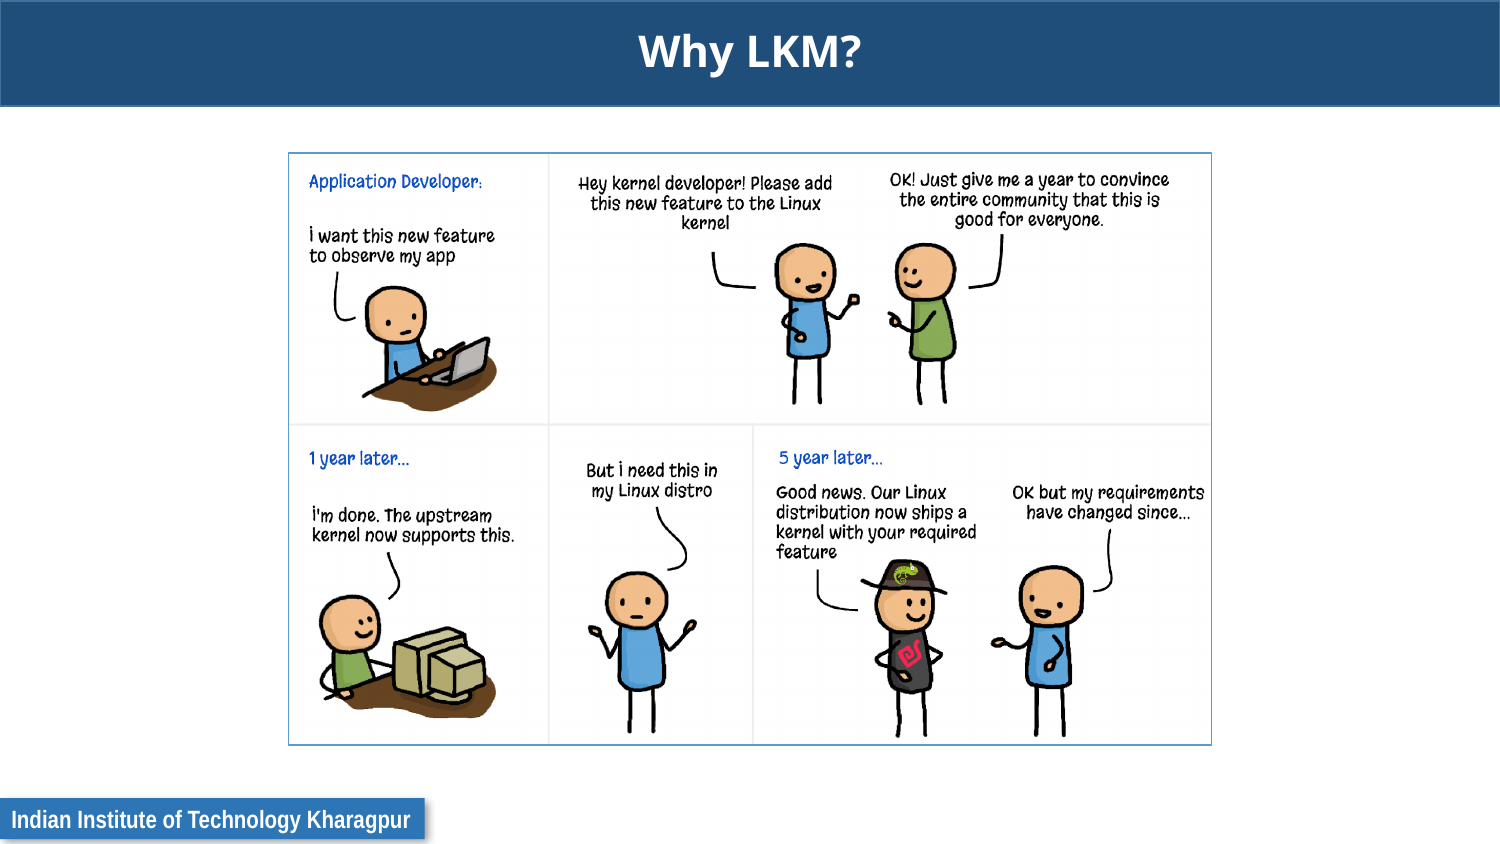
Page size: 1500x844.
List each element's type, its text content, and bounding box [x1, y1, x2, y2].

title Why LKM? [0, 1, 1500, 106]
picture [289, 153, 1211, 745]
